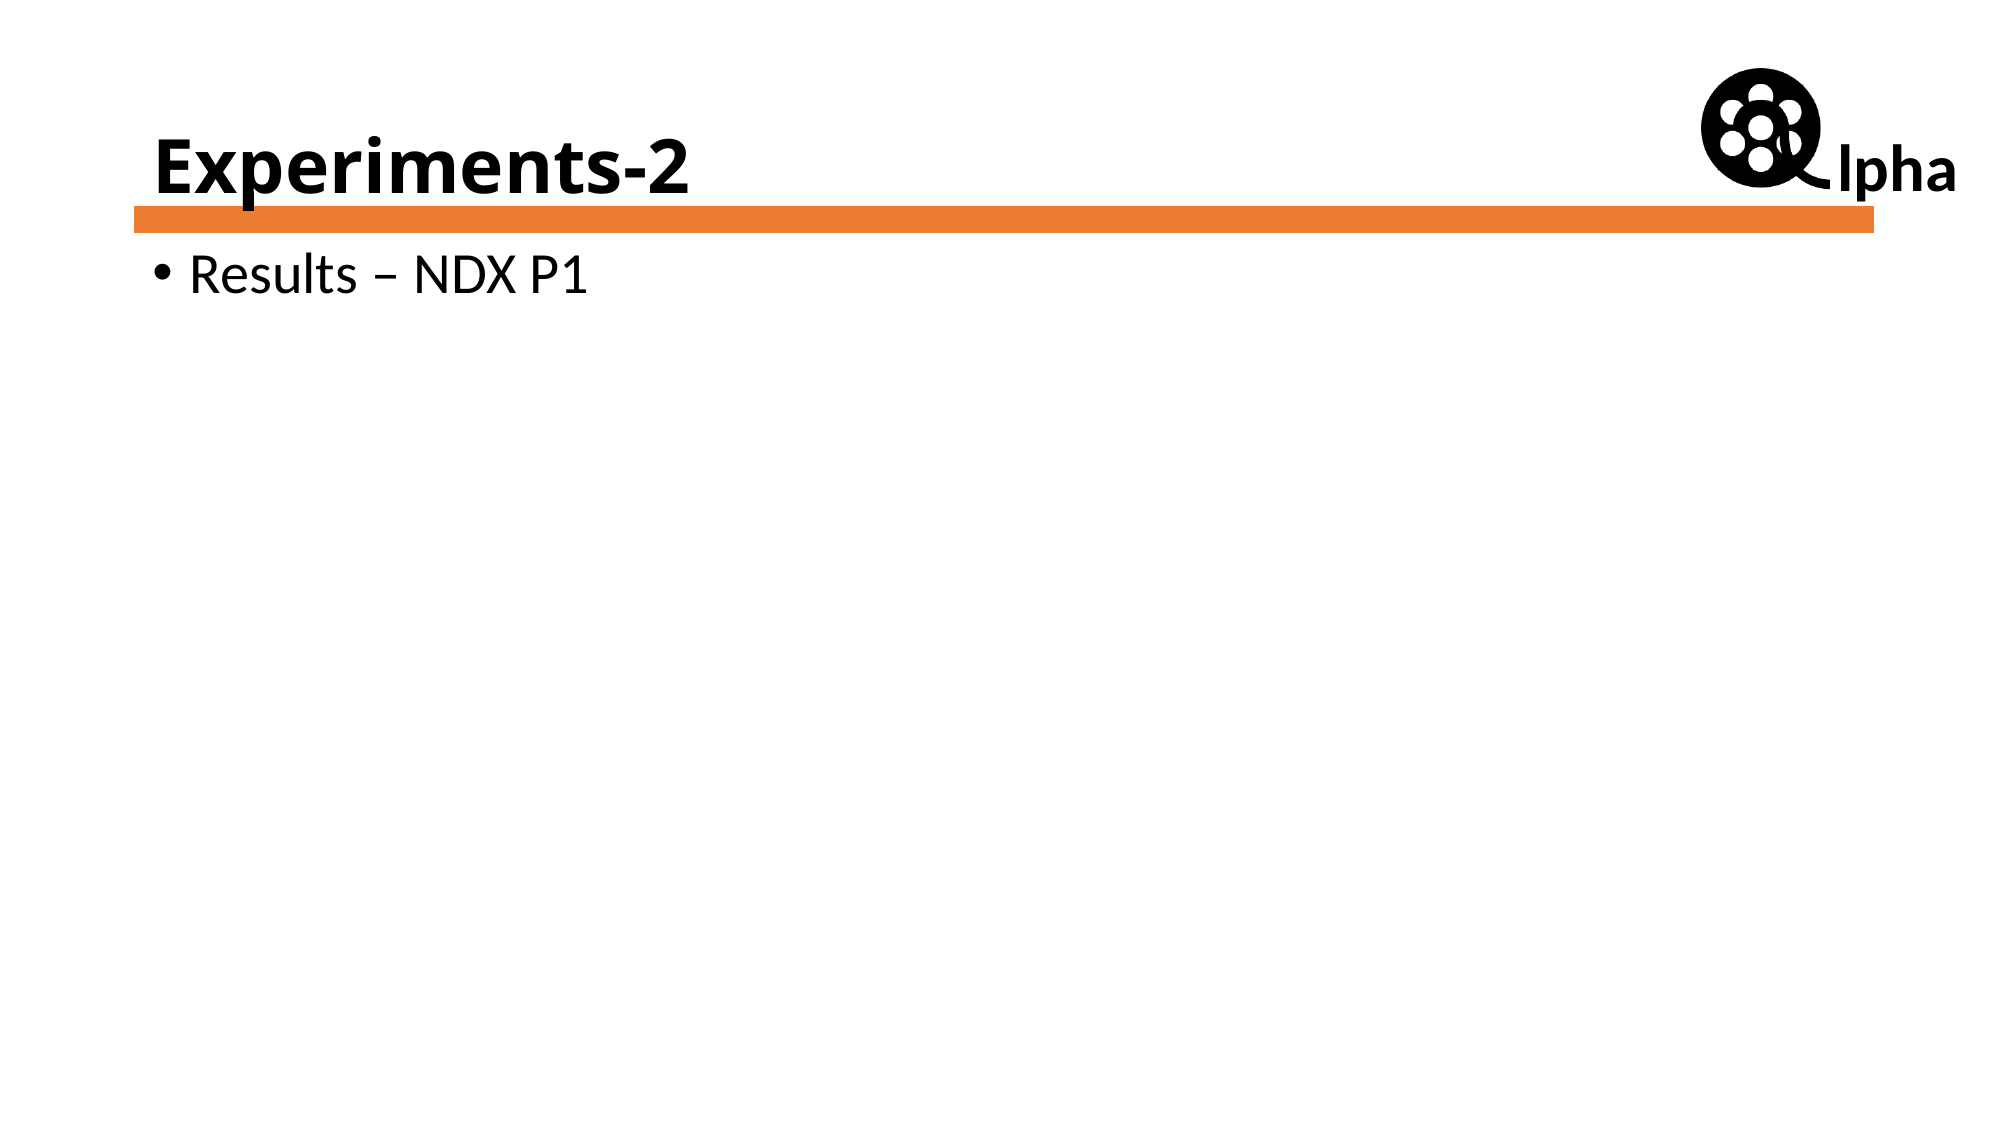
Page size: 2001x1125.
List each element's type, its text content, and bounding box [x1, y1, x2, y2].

picture [1685, 52, 1836, 126]
title Experiments-2 [137, 126, 1863, 212]
list Results – NDX P1 [137, 235, 1863, 1014]
